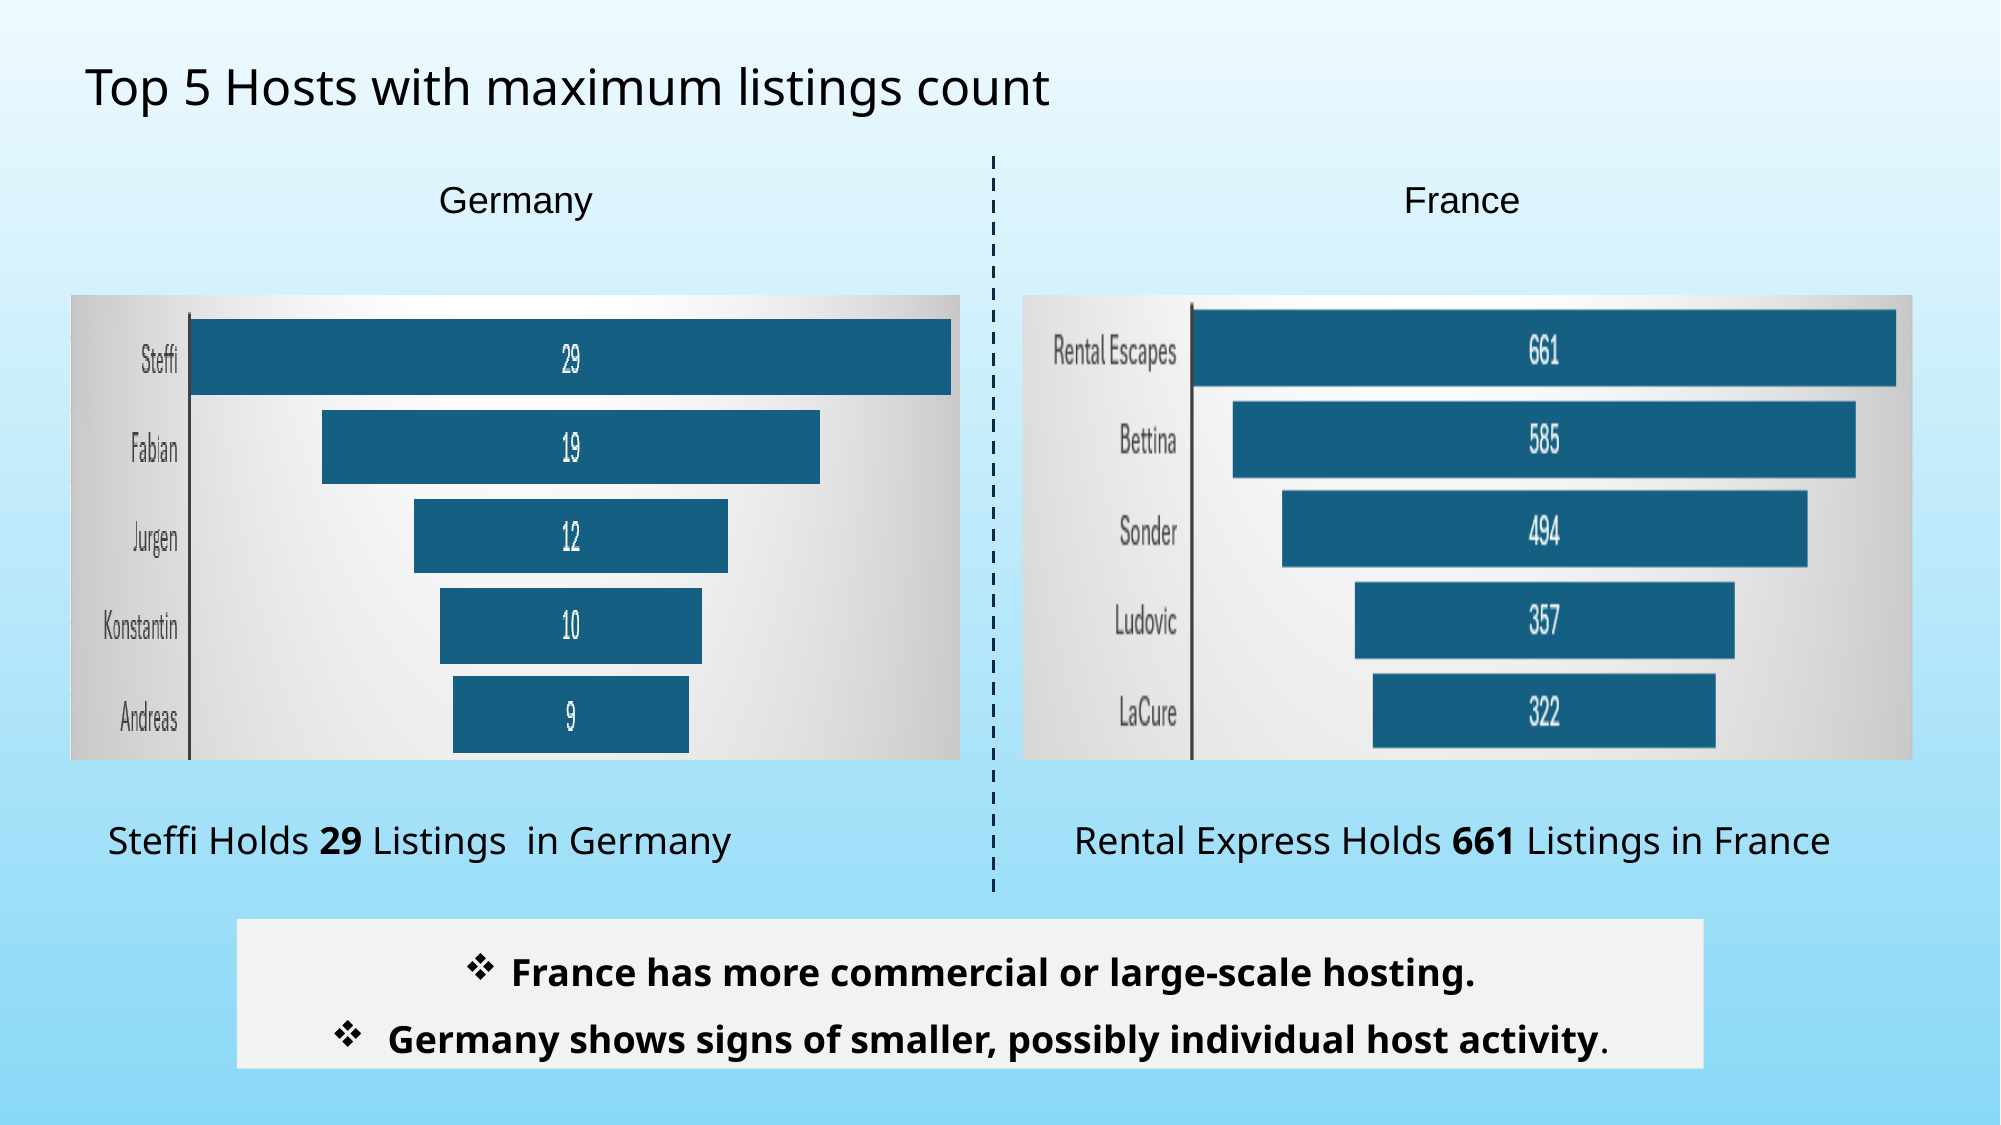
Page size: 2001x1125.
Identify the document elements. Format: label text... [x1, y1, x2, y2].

text_box Steffi Holds 29 Listings in Germany [93, 809, 911, 870]
text_box Germany [424, 168, 662, 229]
title Top 5 Hosts with maximum listings count [70, 0, 1277, 187]
picture [1022, 294, 1913, 760]
text_box Rental Express Holds 661 Listings in France [1059, 809, 1907, 870]
picture [69, 294, 961, 760]
text_box France [1389, 168, 1576, 229]
text_box France has more commercial or large-scale hosting. Germany shows signs of smaller, possibly individual host activity. [236, 918, 1704, 1069]
